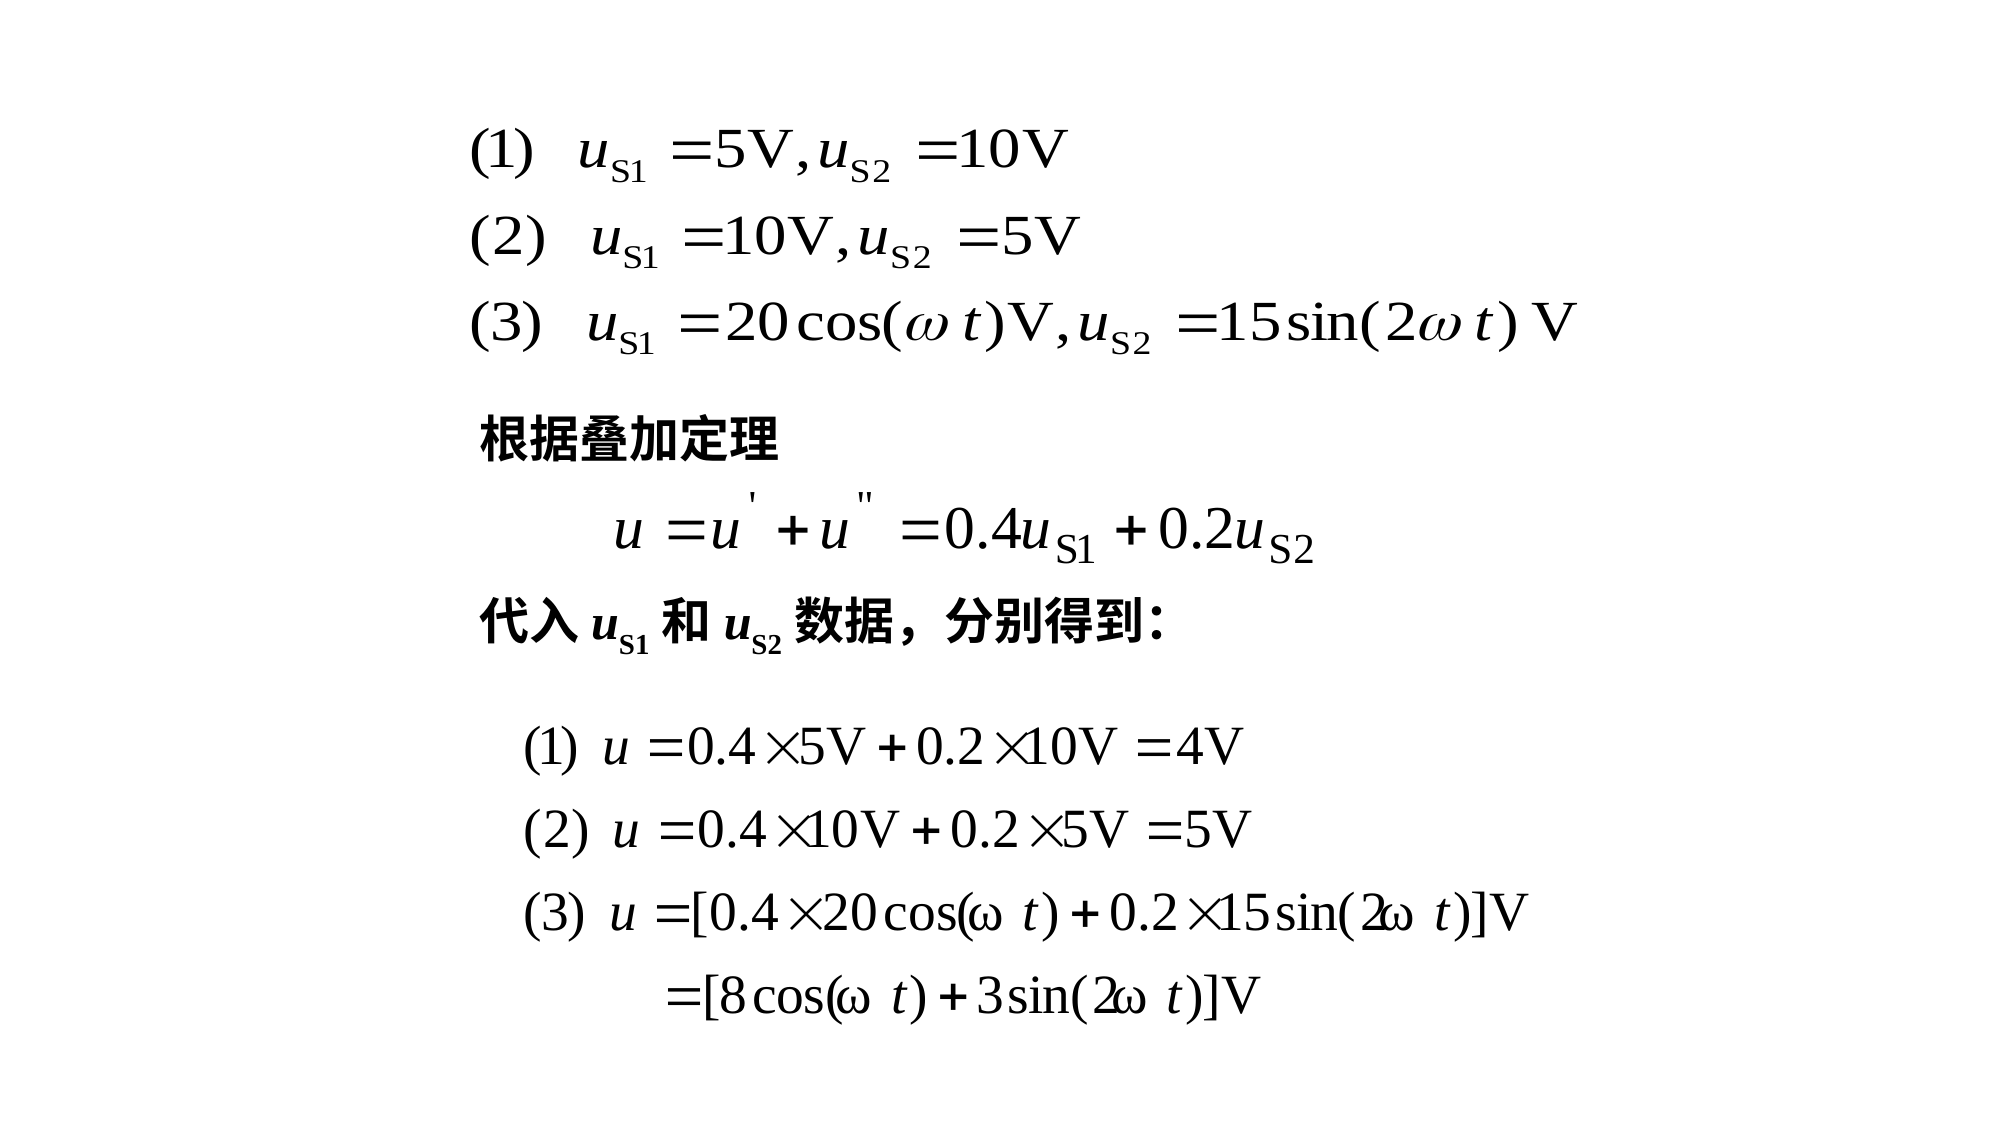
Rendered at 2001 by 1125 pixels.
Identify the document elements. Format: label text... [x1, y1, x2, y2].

text_box 代入uS1和uS2数据，分别得到： [362, 582, 1425, 668]
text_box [604, 474, 1327, 579]
text_box 根据叠加定理 [362, 399, 1175, 475]
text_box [460, 112, 1590, 368]
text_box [515, 714, 1538, 1038]
